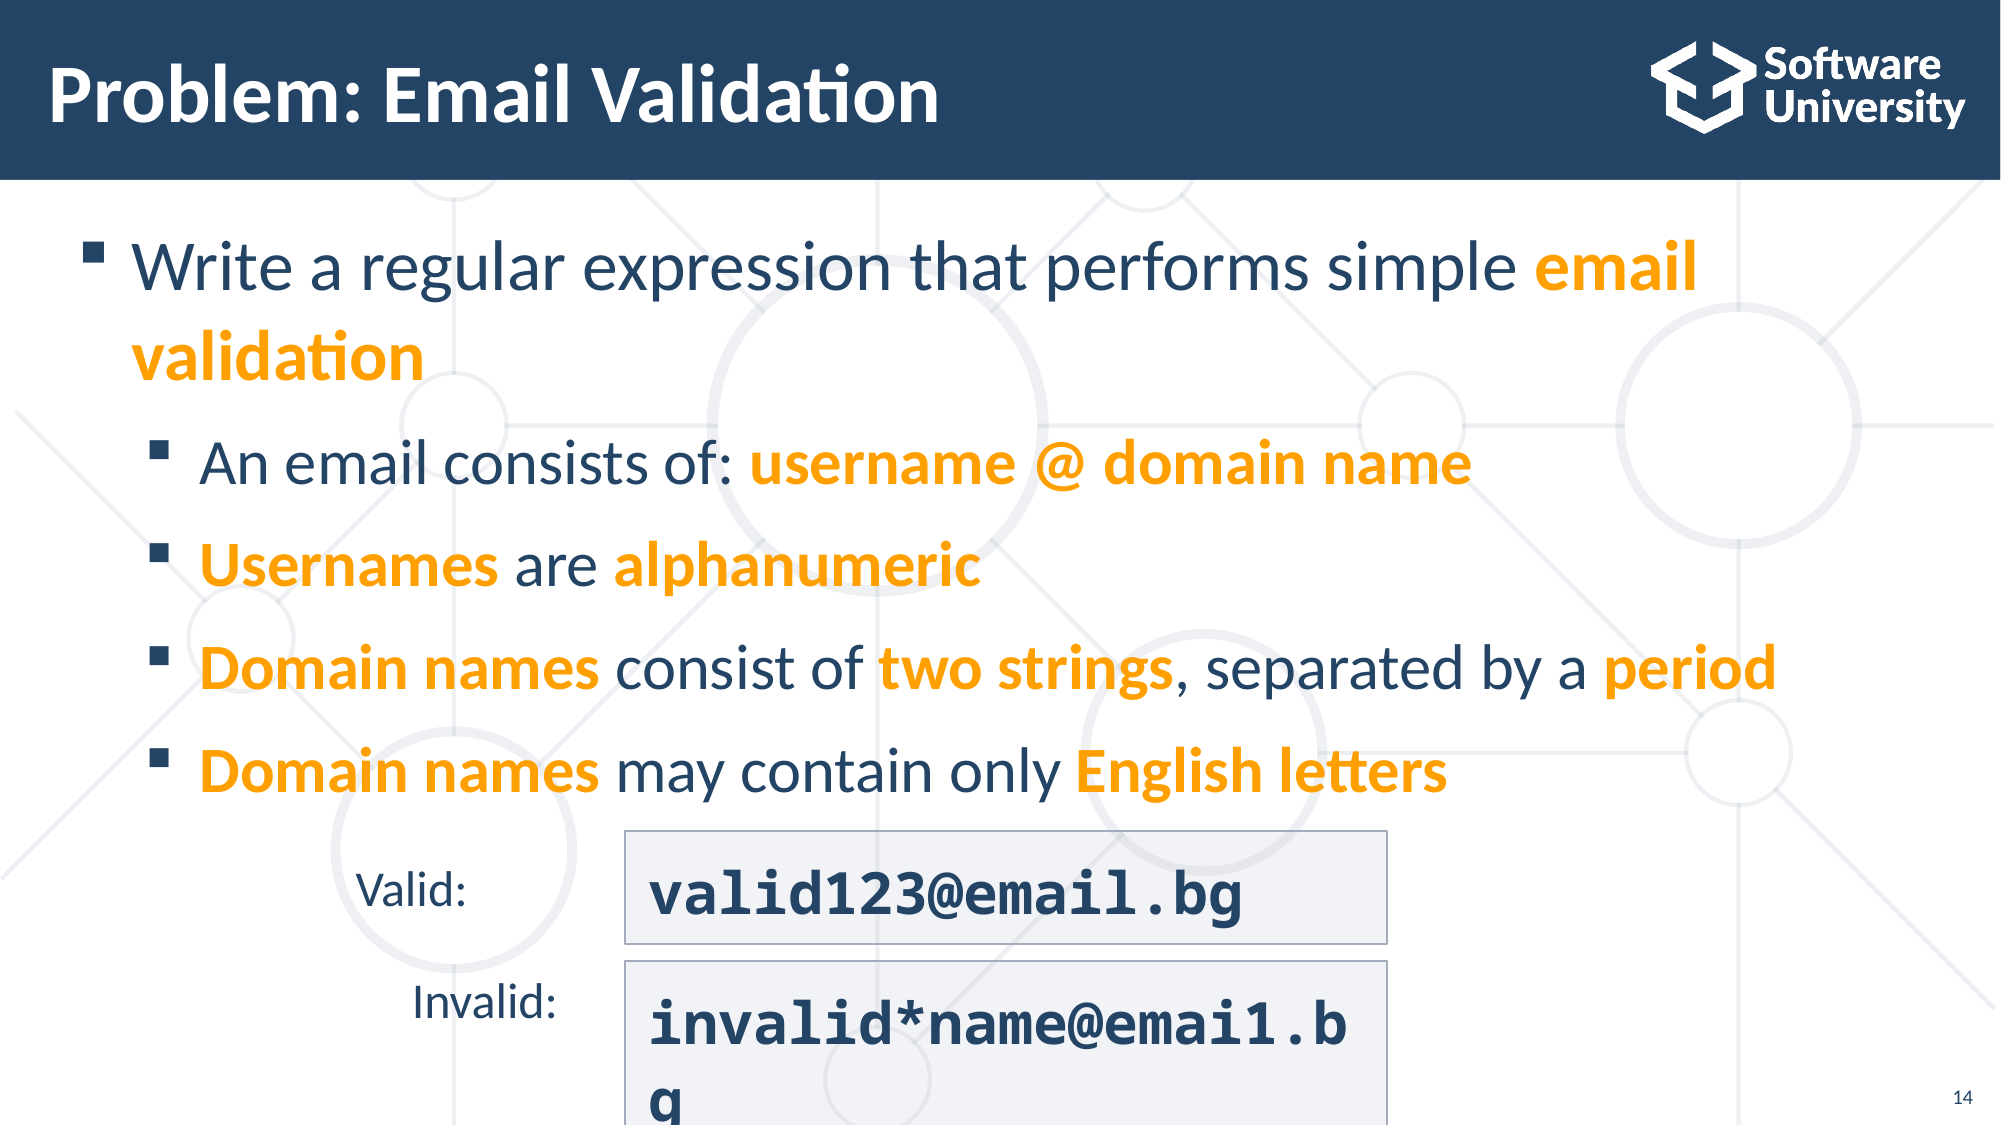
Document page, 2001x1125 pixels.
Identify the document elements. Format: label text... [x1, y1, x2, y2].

text_box invalid*name@emai1.bg [624, 961, 1388, 1125]
list Write a regular expression that performs simple email validation An email consists of: username @ domain name Usernames are alphanumeric Domain names consist of two strings, separated by a period Domain names may contain only English letters Valid: Invalid: [59, 208, 1938, 1040]
picture [1651, 41, 1966, 134]
slide_number 14 [1927, 1067, 1989, 1117]
title Problem: Email Validation [31, 16, 1625, 162]
text_box valid123@email.bg [624, 831, 1388, 944]
